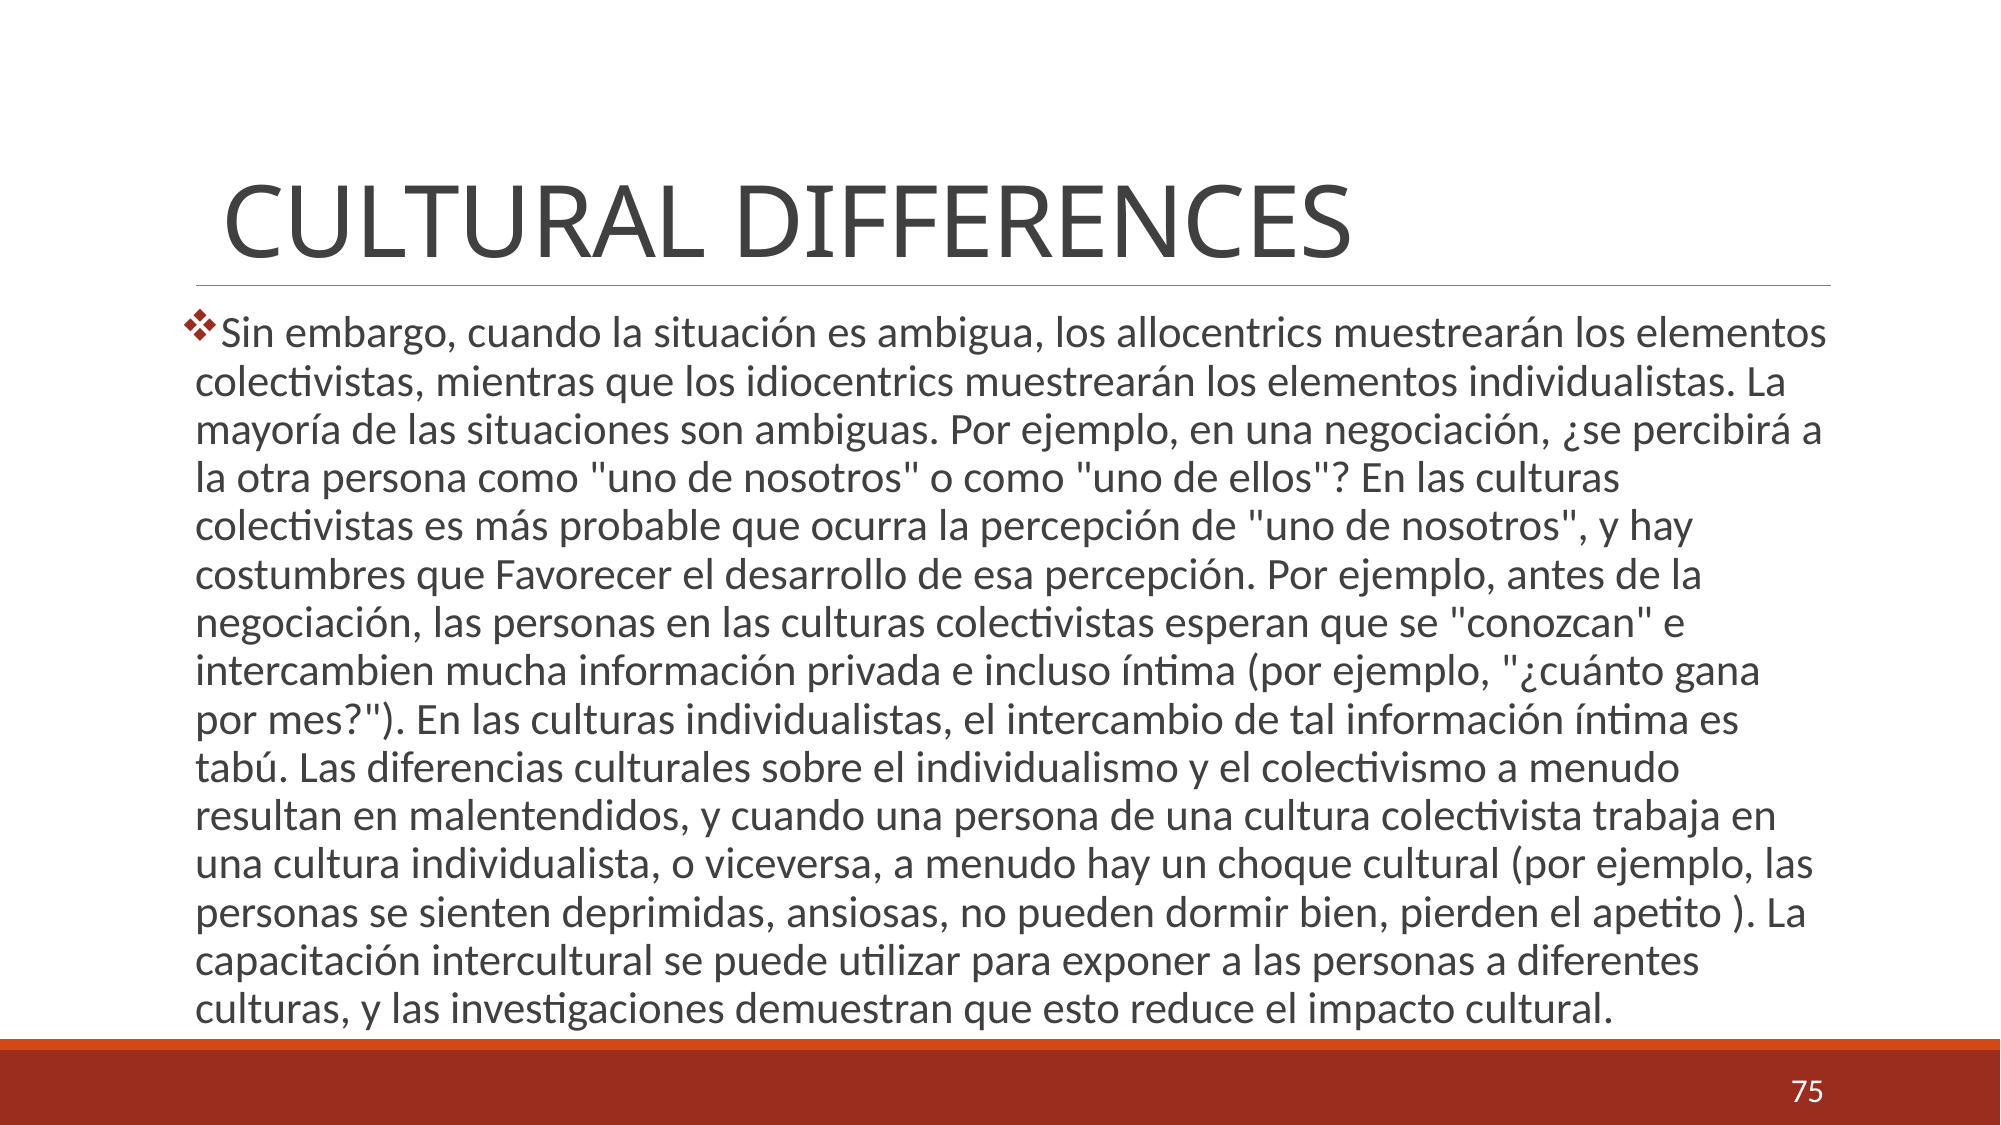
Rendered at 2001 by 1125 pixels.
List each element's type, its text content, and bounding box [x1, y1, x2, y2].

title CULTURAL DIFFERENCES [180, 47, 1830, 285]
list Sin embargo, cuando la situación es ambigua, los allocentrics muestrearán los elementos colectivistas, mientras que los idiocentrics muestrearán los elementos individualistas. La mayoría de las situaciones son ambiguas. Por ejemplo, en una negociación, ¿se percibirá a la otra persona como "uno de nosotros" o como "uno de ellos"? En las culturas colectivistas es más probable que ocurra la percepción de "uno de nosotros", y hay costumbres que Favorecer el desarrollo de esa percepción. Por ejemplo, antes de la negociación, las personas en las culturas colectivistas esperan que se "conozcan" e intercambien mucha información privada e incluso íntima (por ejemplo, "¿cuánto gana por mes?"). En las culturas individualistas, el intercambio de tal información íntima es tabú. Las diferencias culturales sobre el individualismo y el colectivismo a menudo resultan en malentendidos, y cuando una persona de una cultura colectivista trabaja en una cultura individualista, o viceversa, a menudo hay un choque cultural (por ejemplo, las personas se sienten deprimidas, ansiosas, no pueden dormir bien, pierden el apetito ). La capacitación intercultural se puede utilizar para exponer a las personas a diferentes culturas, y las investigaciones demuestran que esto reduce el impacto cultural. [180, 301, 1830, 989]
slide_number 75 [1624, 1059, 1840, 1120]
